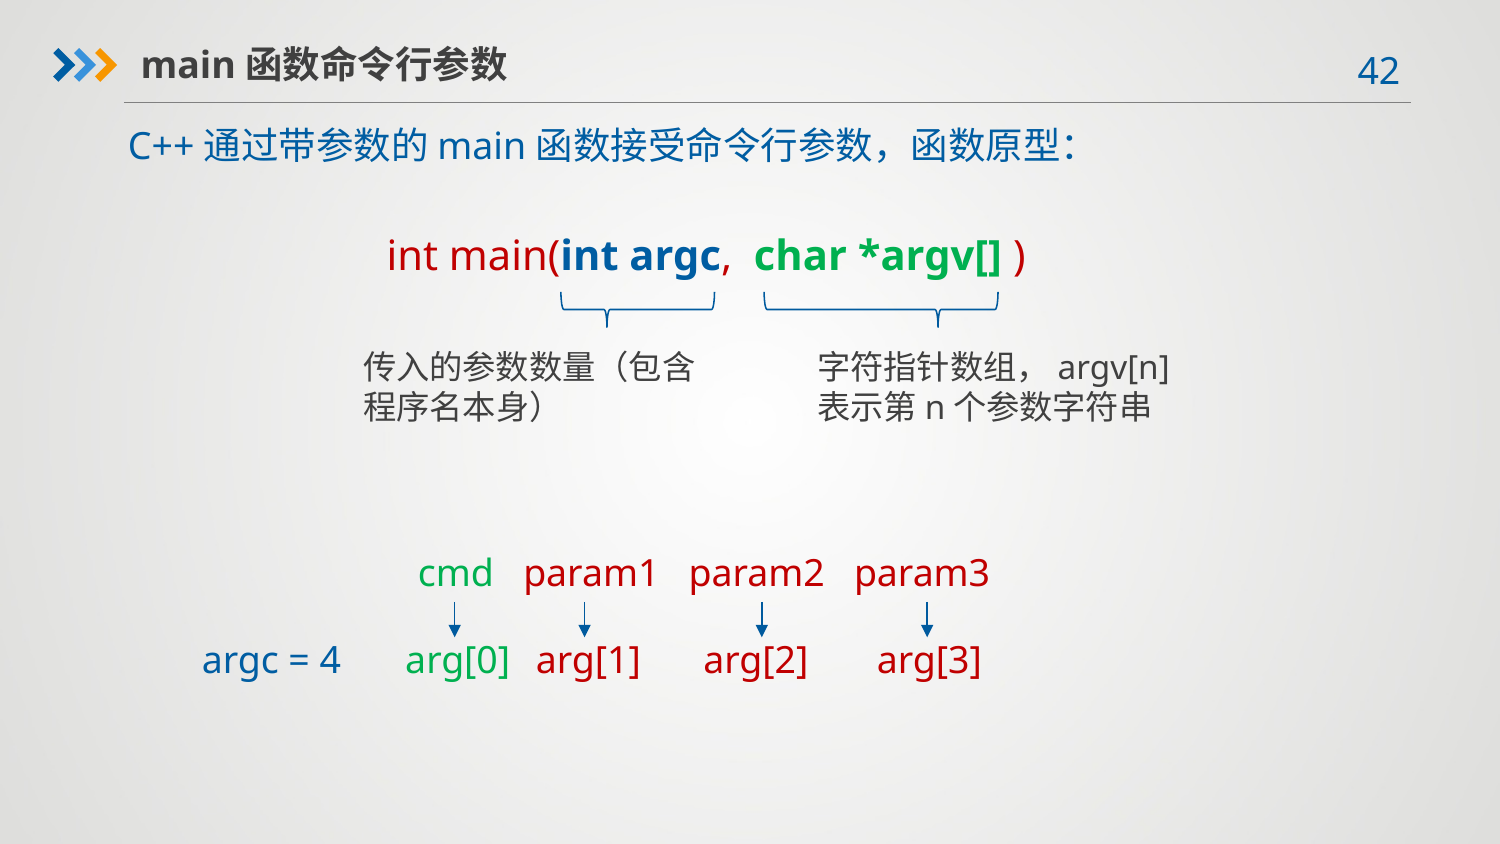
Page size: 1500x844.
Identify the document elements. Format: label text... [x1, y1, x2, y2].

text_box [763, 291, 999, 328]
text_box arg[1] [501, 629, 669, 689]
text_box [560, 291, 716, 328]
text_box 传入的参数数量（包含程序名本身） [348, 339, 740, 434]
text_box main函数命令行参数 [140, 32, 526, 95]
text_box argc = 4 [159, 629, 384, 689]
text_box int main(int argc, char *argv[] ) [371, 221, 1140, 286]
picture [0, 0, 1500, 844]
text_box arg[3] [843, 629, 1016, 689]
text_box 字符指针数组，argv[n]表示第n个参数字符串 [802, 339, 1194, 434]
text_box cmd param1 param2 param3 [329, 541, 1080, 601]
text_box arg[0] [384, 629, 501, 689]
text_box C++通过带参数的main函数接受命令行参数，函数原型： [113, 114, 1424, 175]
text_box arg[2] [669, 629, 843, 689]
